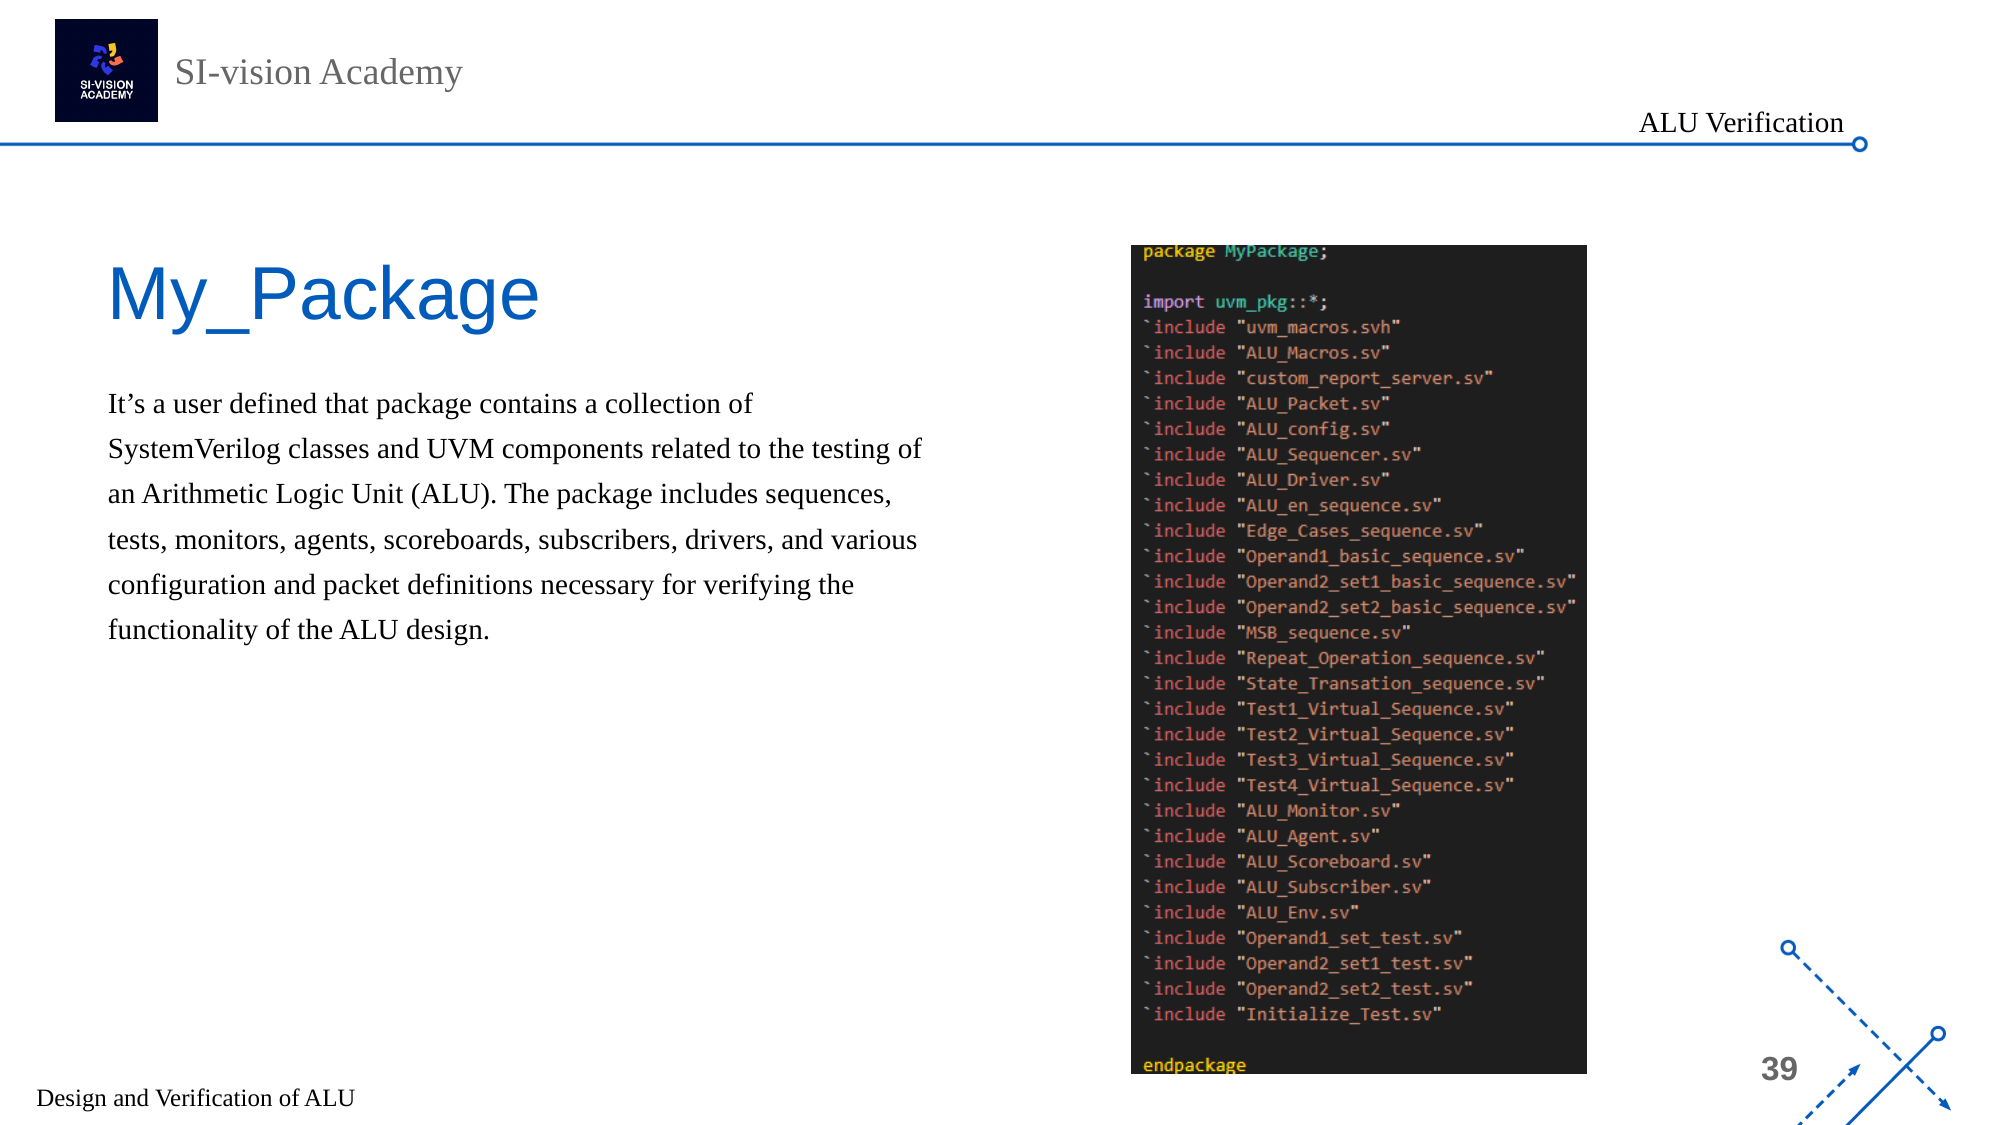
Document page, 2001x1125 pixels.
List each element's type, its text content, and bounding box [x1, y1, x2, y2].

text_box It’s a user defined that package contains a collection of SystemVerilog classes and UVM components related to the testing of an Arithmetic Logic Unit (ALU). The package includes sequences, tests, monitors, agents, scoreboards, subscribers, drivers, and various configuration and packet definitions necessary for verifying the functionality of the ALU design. [92, 365, 948, 989]
title My_Package [93, 246, 1131, 343]
picture [0, 0, 2001, 1125]
text_box ALU Verification [1586, 95, 1860, 146]
